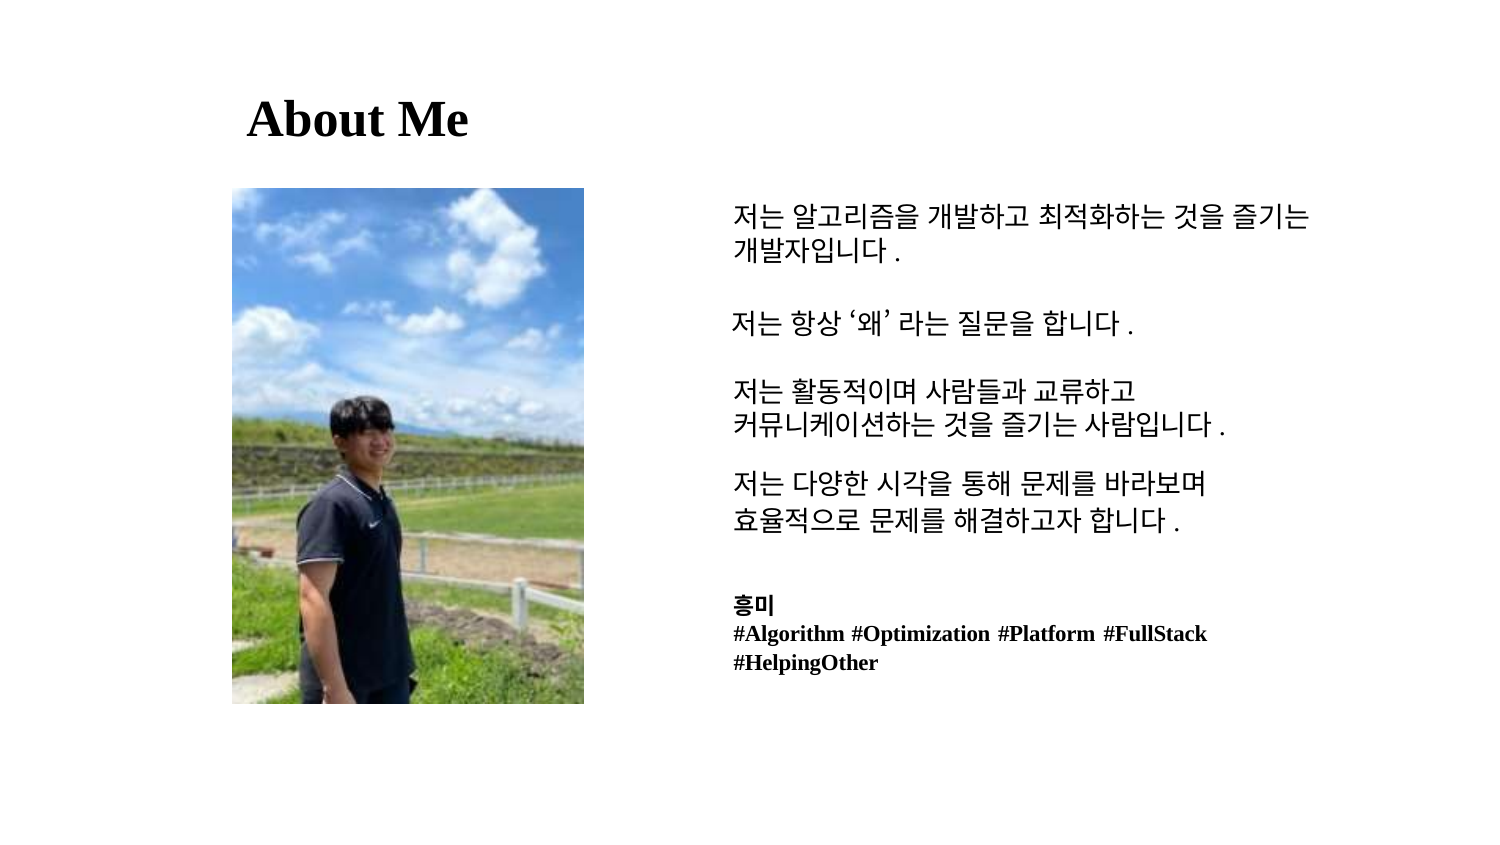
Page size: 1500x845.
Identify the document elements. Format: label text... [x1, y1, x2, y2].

text_box 저는 알고리즘을 개발하고 최적화하는 것을 즐기는 개발자입니다. 저는 항상 ‘왜’ 라는 질문을 합니다. 저는 활동적이며 사람들과 교류하고 커뮤니케이션하는 것을 즐기는 사람입니다. 저는 다양한 시각을 통해 문제를 바라보며 효율적으로 문제를 해결하고자 합니다. 흥미 #Algorithm #Optimization #Platform #FullStack #HelpingOther [731, 194, 1315, 676]
picture [232, 188, 584, 705]
title About Me [244, 81, 472, 187]
